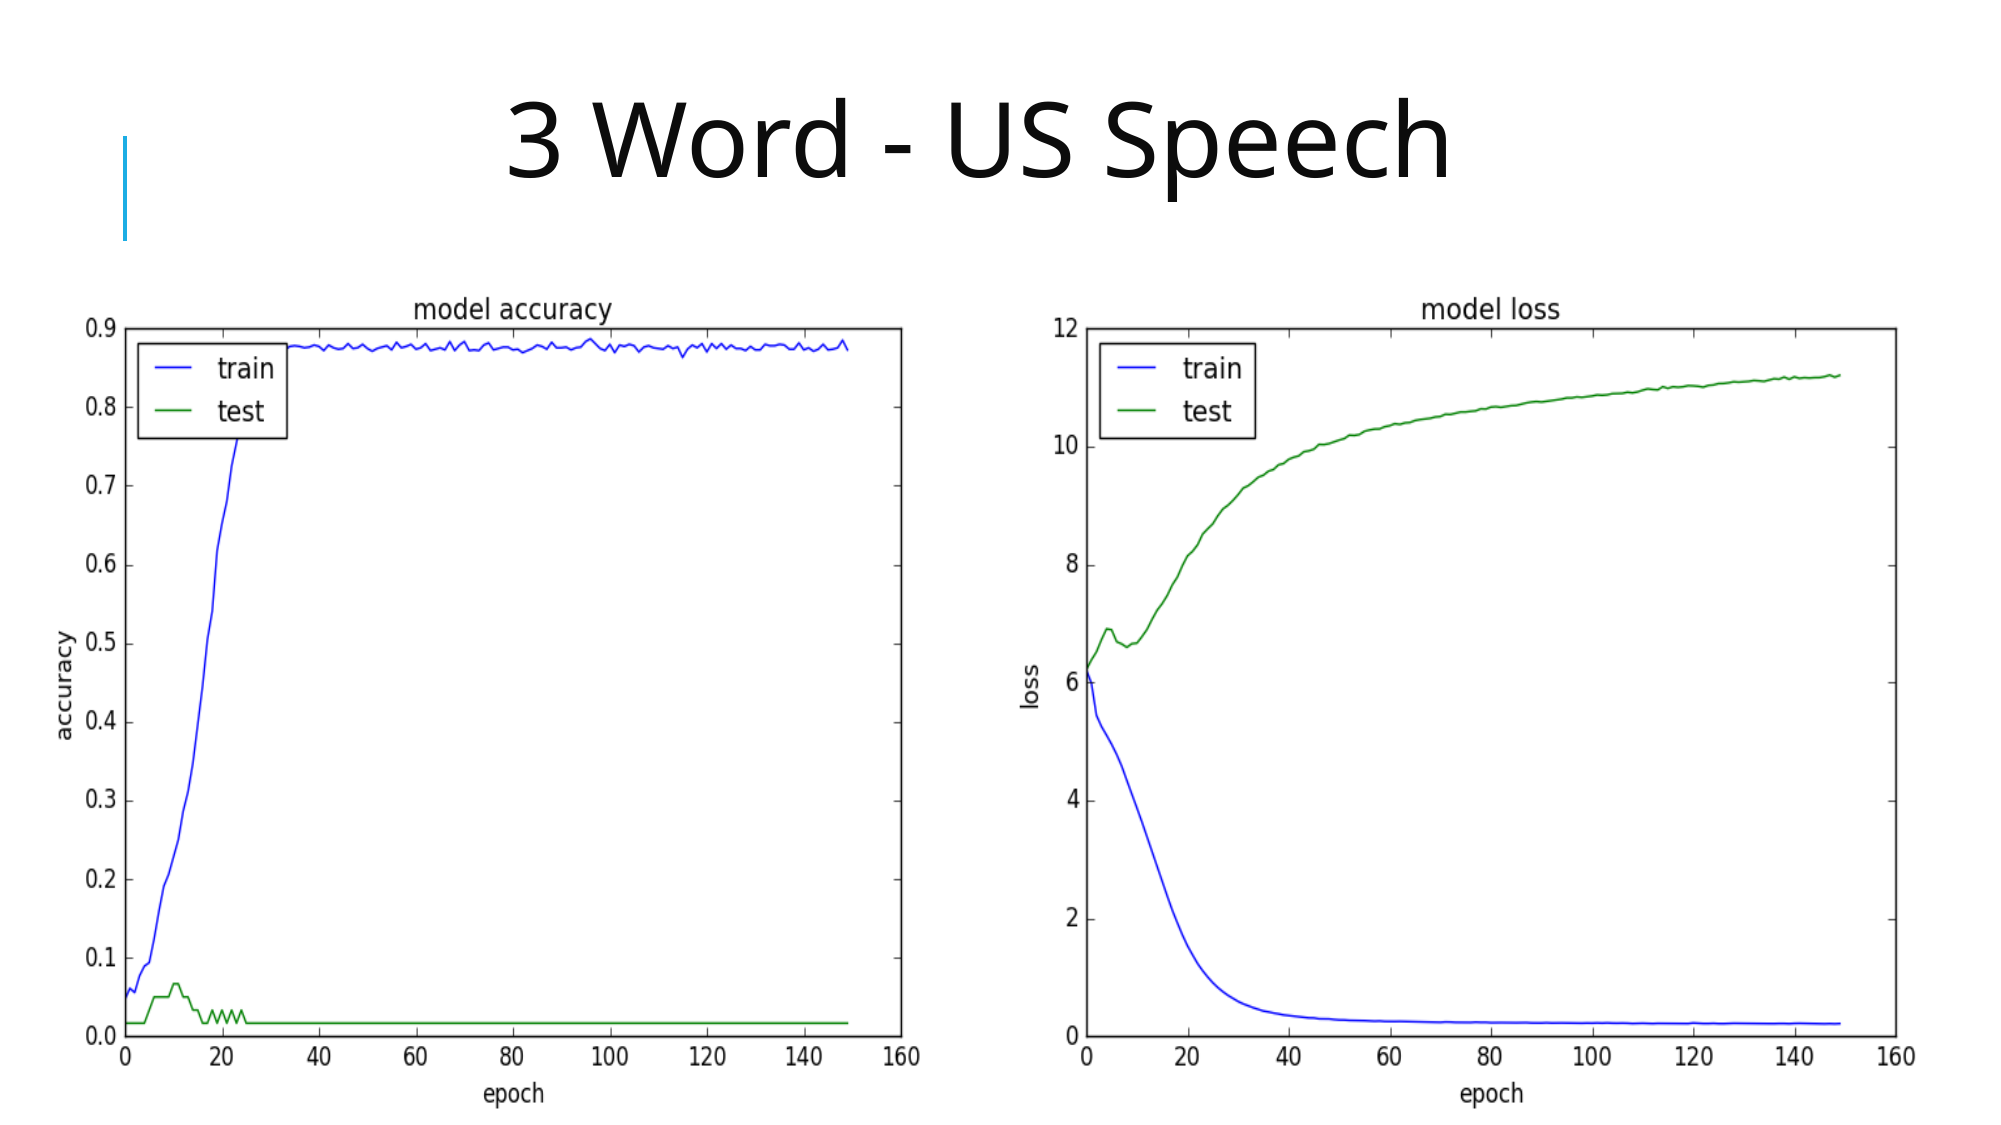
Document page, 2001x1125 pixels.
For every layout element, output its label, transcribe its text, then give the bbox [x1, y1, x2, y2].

title 3 Word - US Speech [183, 0, 1778, 240]
picture [0, 241, 2000, 1125]
